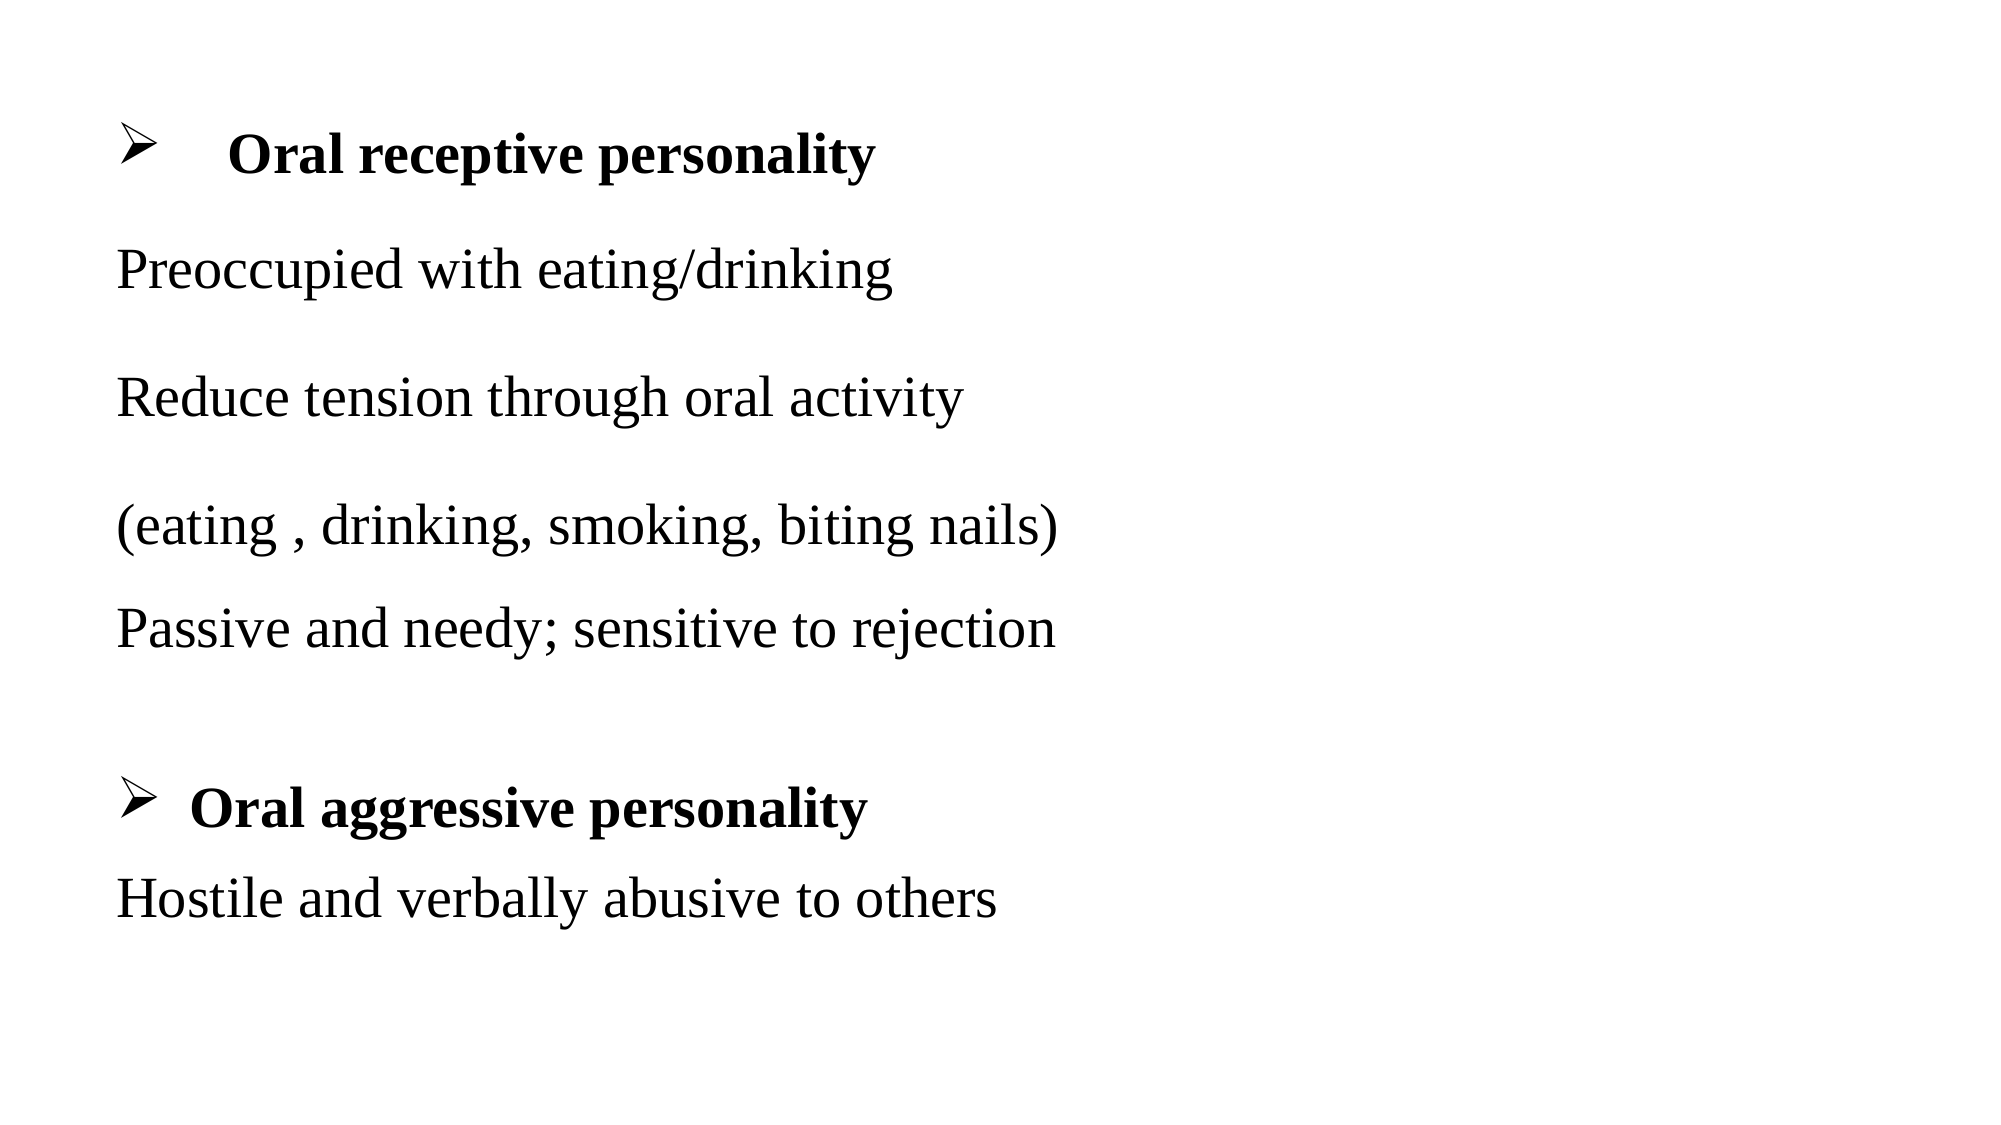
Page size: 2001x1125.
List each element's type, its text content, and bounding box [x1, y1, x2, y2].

list Oral receptive personality Preoccupied with eating/drinking Reduce tension through oral activity (eating , drinking, smoking, biting nails) Passive and needy; sensitive to rejection Oral aggressive personality Hostile and verbally abusive to others [101, 87, 1900, 1006]
